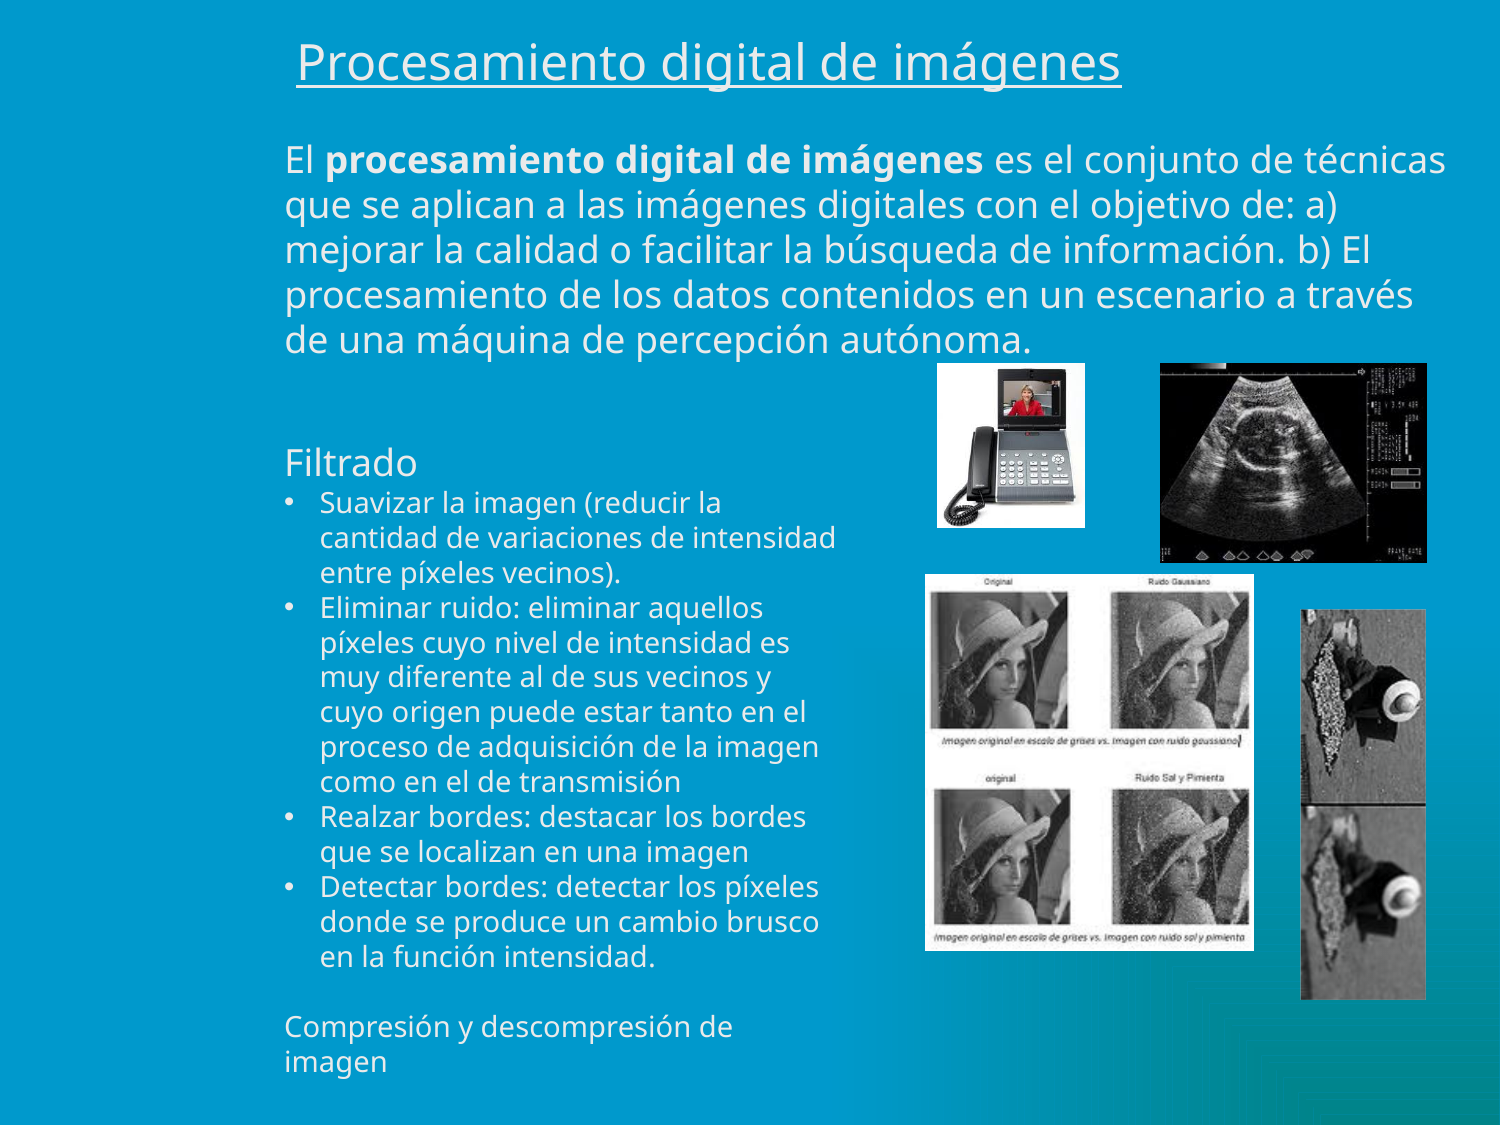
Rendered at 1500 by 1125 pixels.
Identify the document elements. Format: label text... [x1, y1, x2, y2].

text_box Filtrado Suavizar la imagen (reducir la cantidad de variaciones de intensidad entre píxeles vecinos). Eliminar ruido: eliminar aquellos píxeles cuyo nivel de intensidad es muy diferente al de sus vecinos y cuyo origen puede estar tanto en el proceso de adquisición de la imagen como en el de transmisión Realzar bordes: destacar los bordes que se localizan en una imagen Detectar bordes: detectar los píxeles donde se produce un cambio brusco en la función intensidad. Compresión y descompresión de imagen [269, 386, 856, 1086]
text_box Procesamiento digital de imágenes [281, 23, 1278, 99]
picture [1161, 364, 1426, 562]
picture [926, 575, 1498, 999]
picture [938, 364, 1084, 527]
text_box El procesamiento digital de imágenes es el conjunto de técnicas que se aplican a las imágenes digitales con el objetivo de: a) mejorar la calidad o facilitar la búsqueda de información. b) El procesamiento de los datos contenidos en un escenario a través de una máquina de percepción autónoma. [269, 128, 1477, 369]
